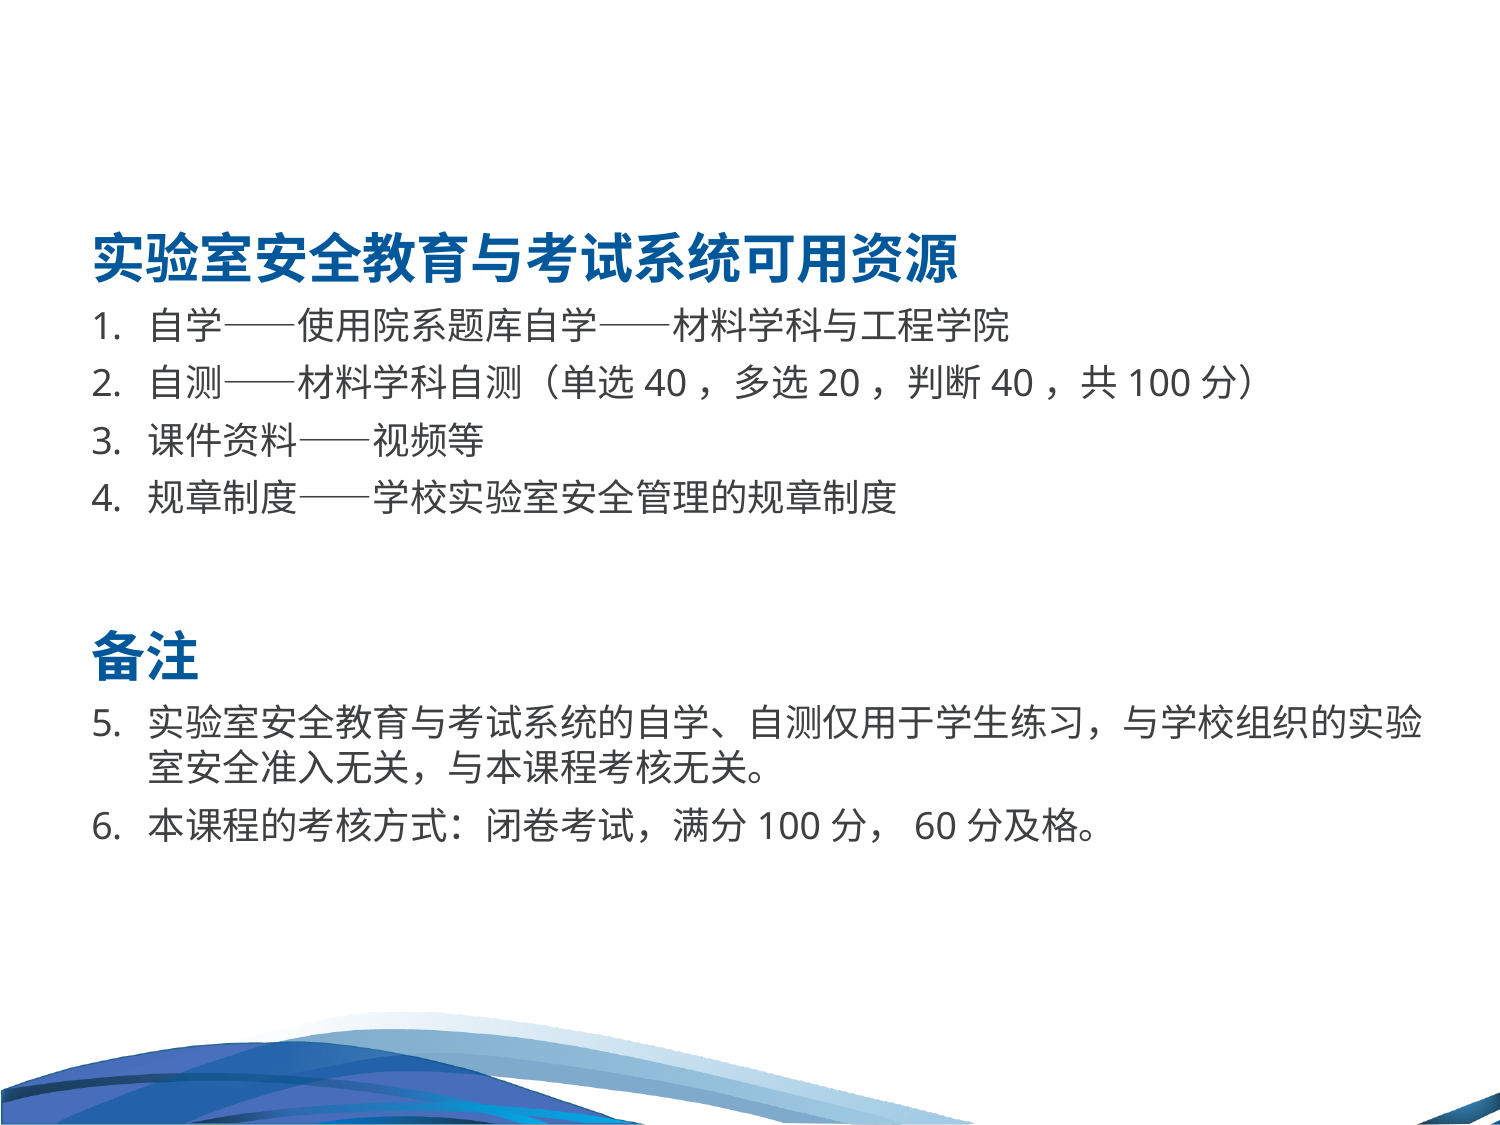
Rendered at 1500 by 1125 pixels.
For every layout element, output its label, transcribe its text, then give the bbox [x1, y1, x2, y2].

picture [0, 1011, 1500, 1125]
text_box 实验室安全教育与考试系统可用资源 自学——使用院系题库自学——材料学科与工程学院 自测——材料学科自测（单选40，多选20，判断40，共100分） 课件资料——视频等 规章制度——学校实验室安全管理的规章制度 备注 实验室安全教育与考试系统的自学、自测仅用于学生练习，与学校组织的实验室安全准入无关，与本课程考核无关。 本课程的考核方式：闭卷考试，满分100分，60分及格。 [76, 184, 1459, 855]
